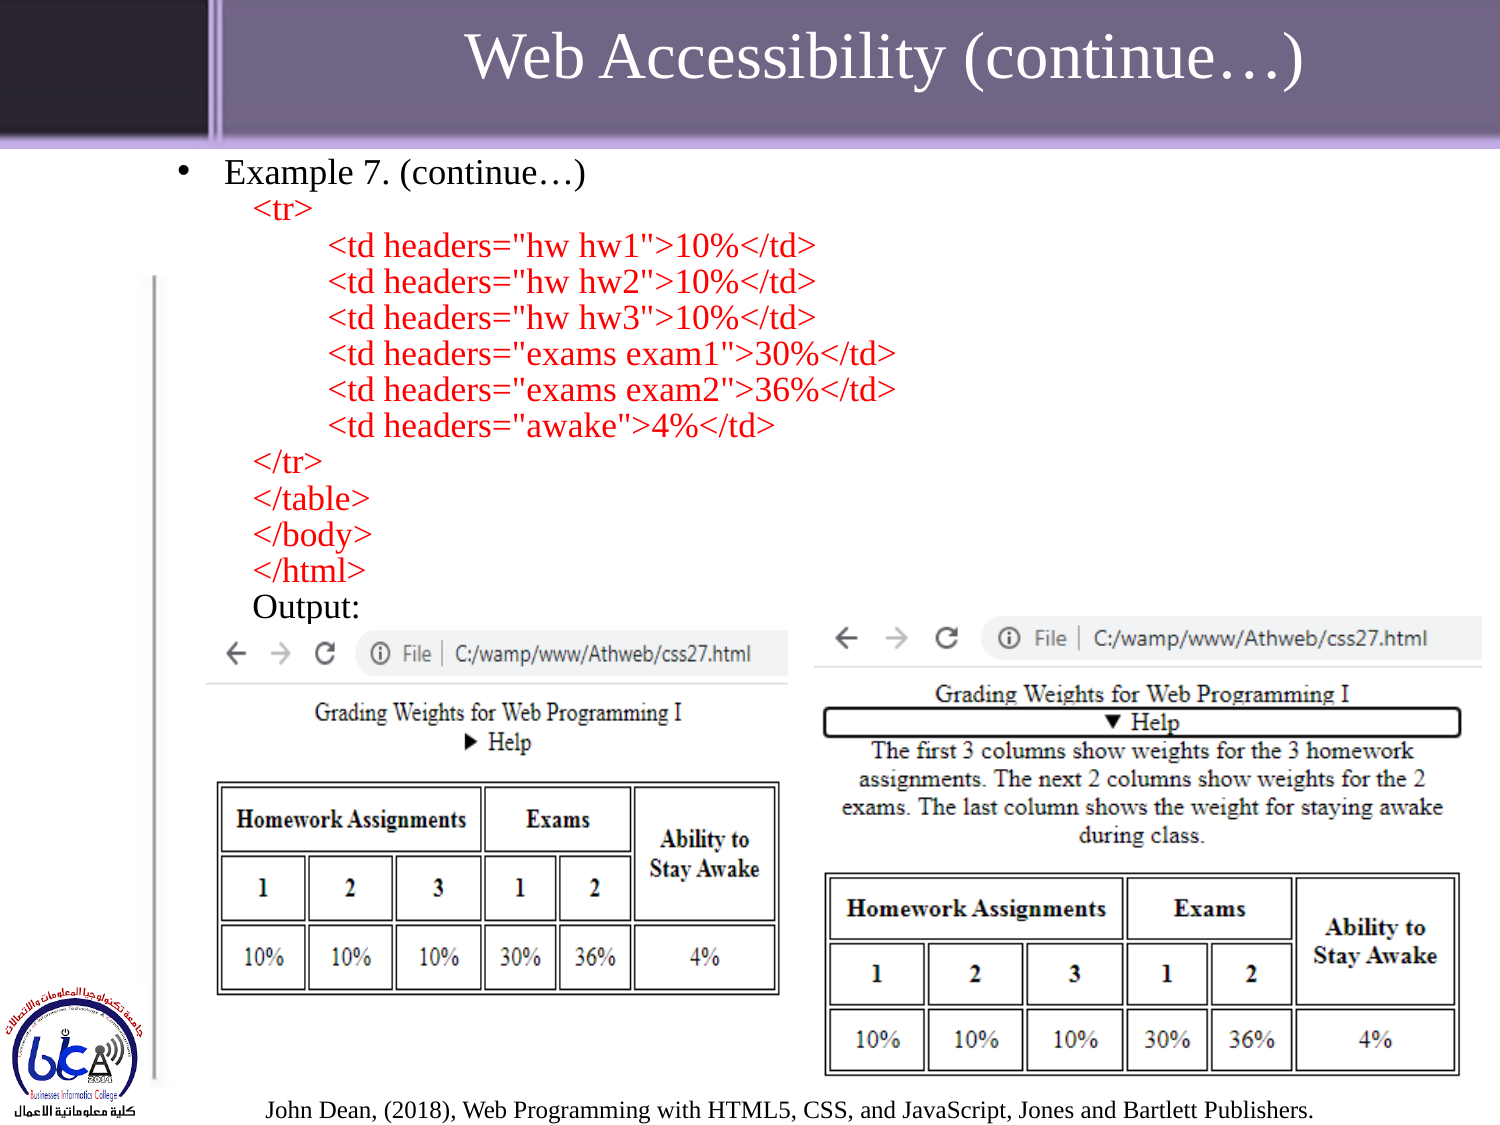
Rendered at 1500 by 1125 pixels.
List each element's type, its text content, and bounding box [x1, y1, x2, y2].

text_box Example 7. (continue…) <tr> <td headers="hw hw1">10%</td> <td headers="hw hw2">10%</td> <td headers="hw hw3">10%</td> <td headers="exams exam1">30%</td> <td headers="exams exam2">36%</td> <td headers="awake">4%</td> </tr> </table> </body> </html> Output: [162, 156, 1500, 670]
picture [205, 624, 788, 1007]
footer John Dean, (2018), Web Programming with HTML5, CSS, and JavaScript, Jones and Bartlett Publishers. [212, 1092, 1363, 1125]
picture [0, 0, 1500, 149]
picture [0, 275, 179, 1125]
picture [814, 610, 1482, 1096]
